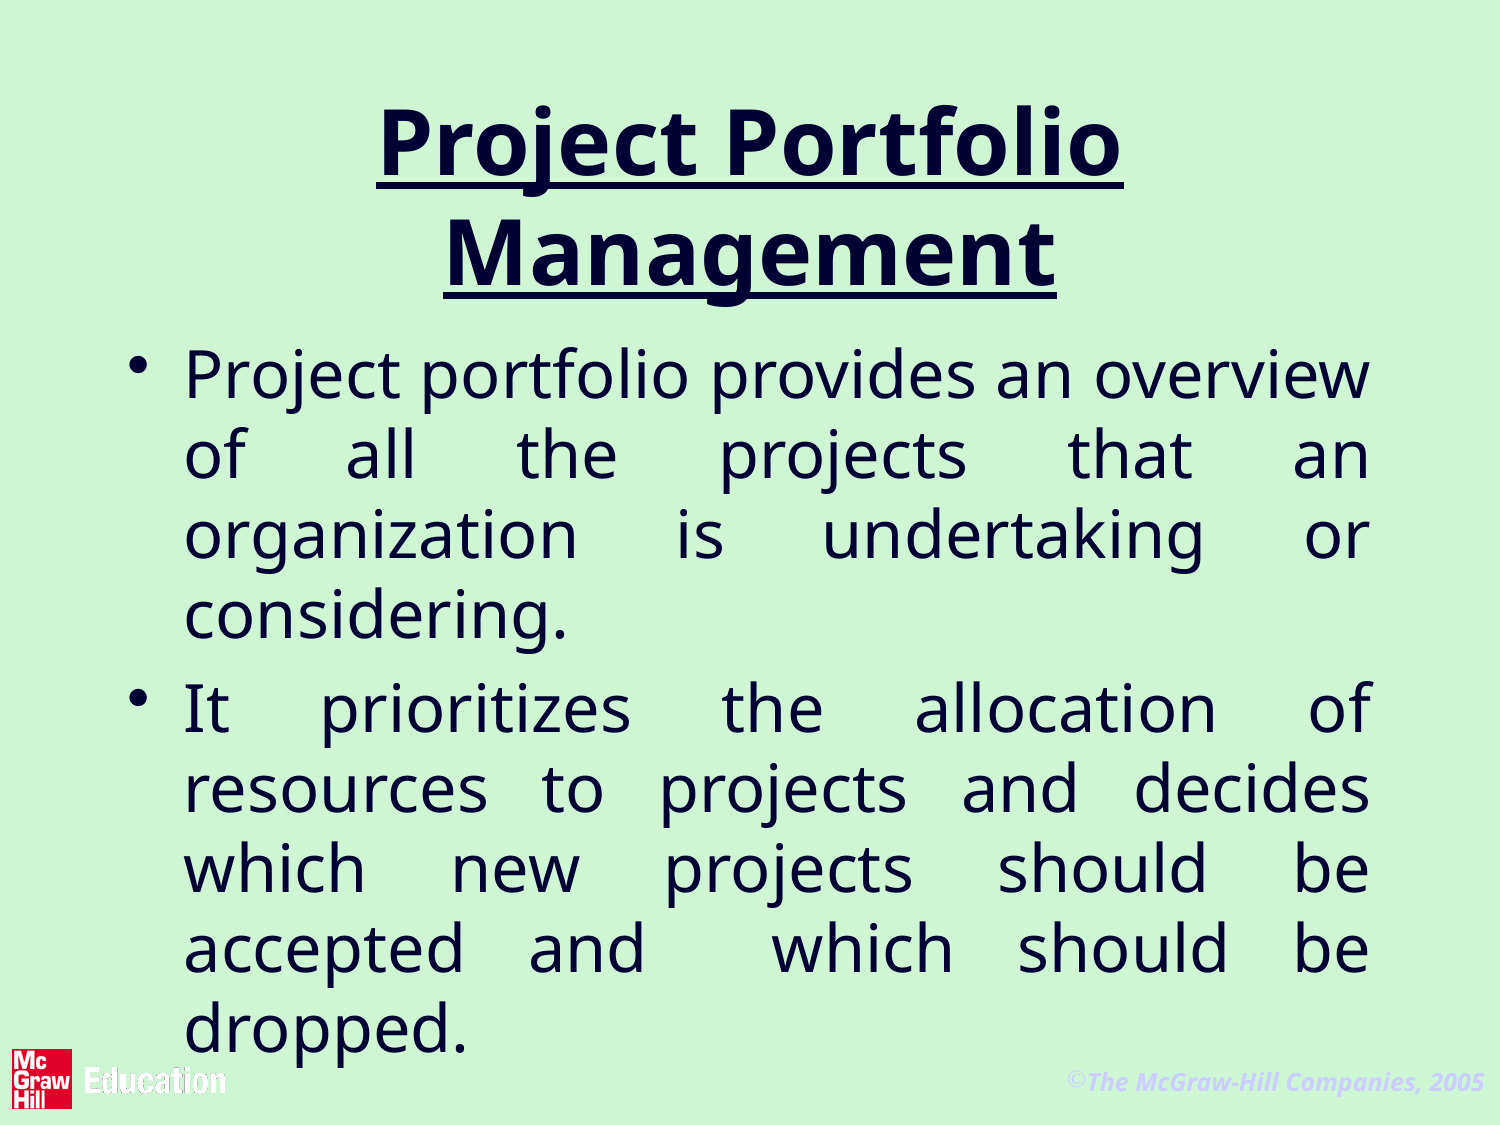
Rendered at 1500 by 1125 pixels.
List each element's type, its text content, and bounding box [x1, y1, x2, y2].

list Project portfolio provides an overview of all the projects that an organization is undertaking or considering. It prioritizes the allocation of resources to projects and decides which new projects should be accepted and which should be dropped. [112, 324, 1388, 1001]
picture [12, 1049, 225, 1109]
title Project Portfolio Management [112, 99, 1388, 288]
